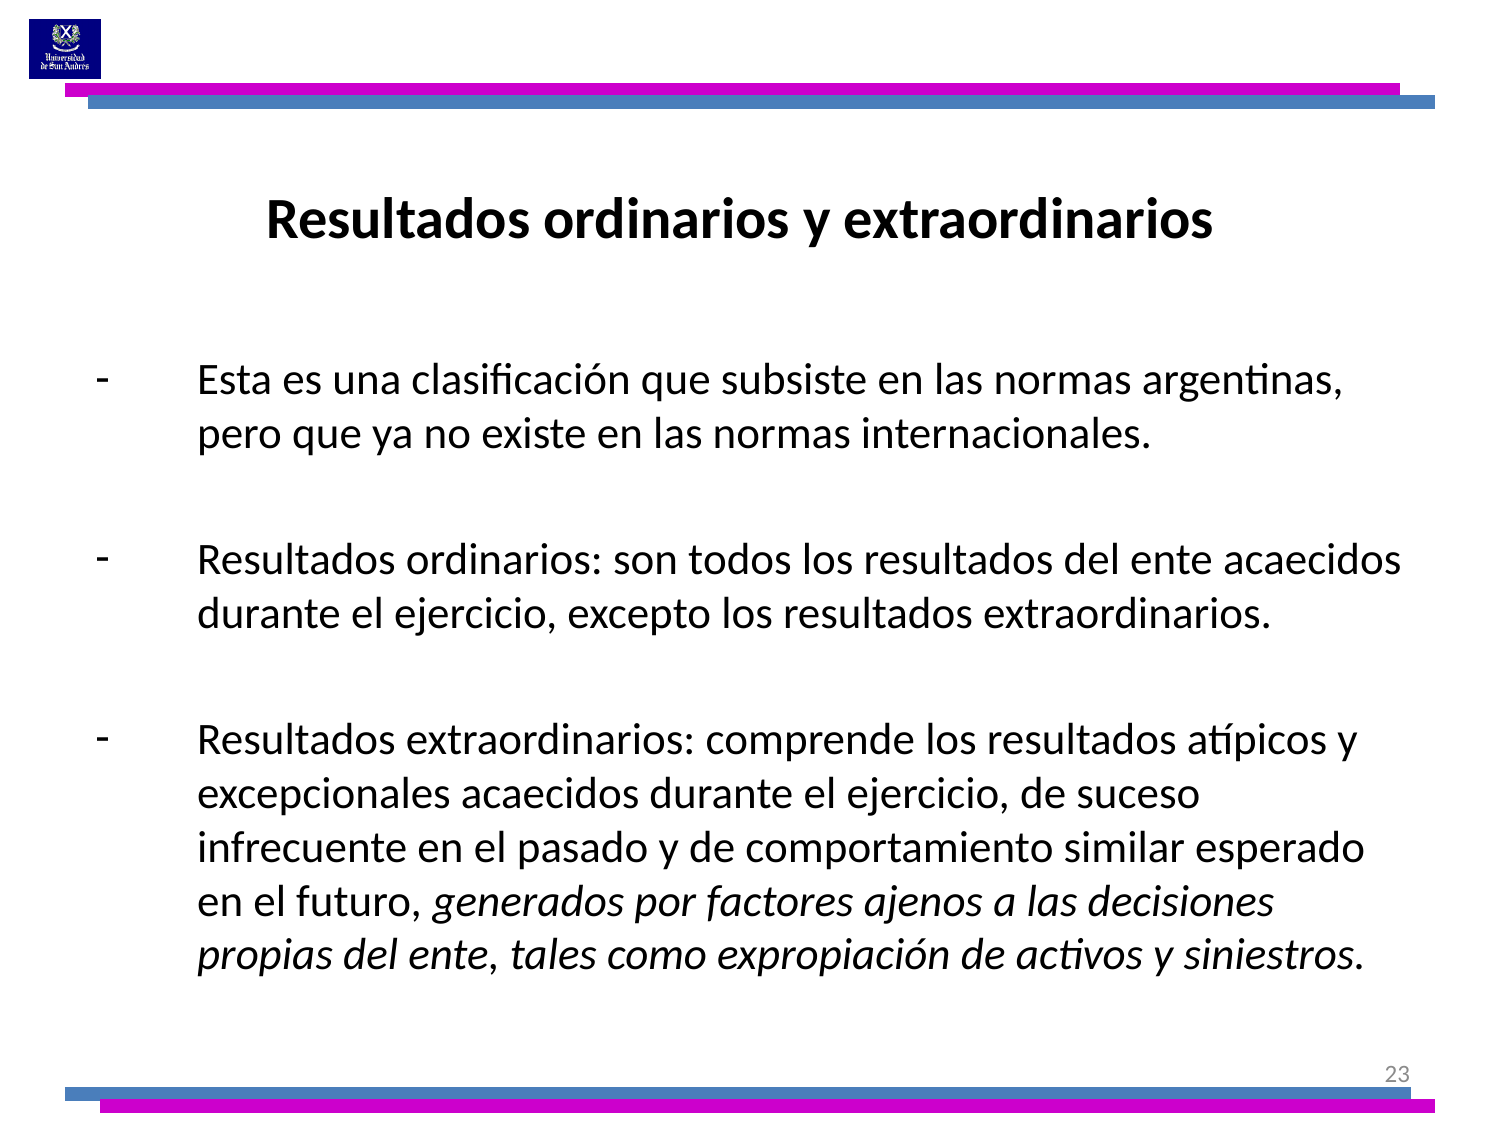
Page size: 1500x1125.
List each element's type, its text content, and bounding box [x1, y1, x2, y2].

slide_number 23 [1074, 1042, 1425, 1099]
picture [29, 18, 101, 79]
list Esta es una clasificación que subsiste en las normas argentinas, pero que ya no existe en las normas internacionales. Resultados ordinarios: son todos los resultados del ente acaecidos durante el ejercicio, excepto los resultados extraordinarios. Resultados extraordinarios: comprende los resultados atípicos y excepcionales acaecidos durante el ejercicio, de suceso infrecuente en el pasado y de comportamiento similar esperado en el futuro, generados por factores ajenos a las decisiones propias del ente, tales como expropiación de activos y siniestros. [76, 278, 1427, 1012]
text_box Resultados ordinarios y extraordinarios [251, 172, 1229, 258]
